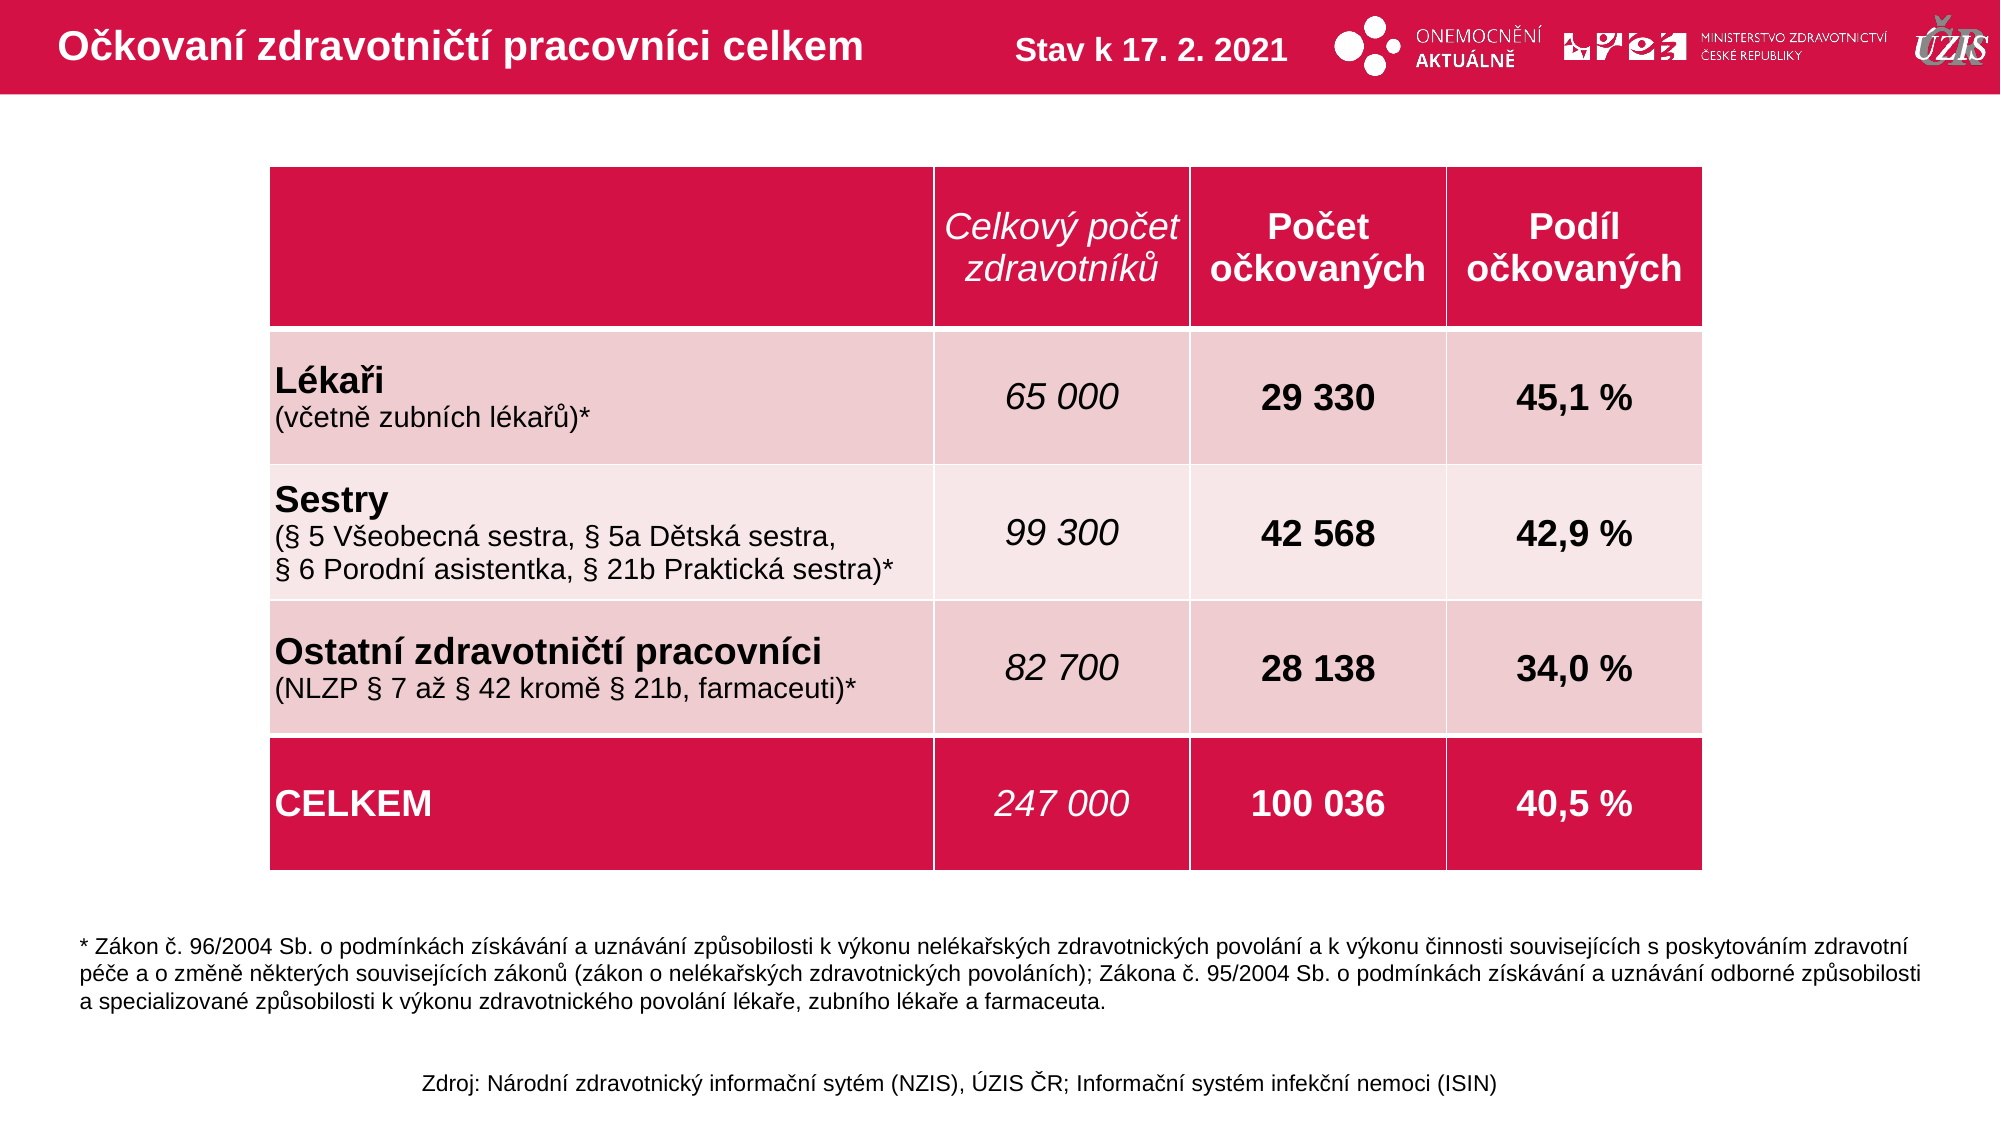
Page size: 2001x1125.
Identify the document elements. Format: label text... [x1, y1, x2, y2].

table_cell 42,9 % [1447, 465, 1702, 599]
table_cell Sestry (§ 5 Všeobecná sestra, § 5a Dětská sestra, § 6 Porodní asistentka, § 21b Praktická sestra)* [270, 465, 933, 599]
table_cell 100 036 [1191, 738, 1446, 870]
table_cell Ostatní zdravotničtí pracovníci (NLZP § 7 až § 42 kromě § 21b, farmaceuti)* [270, 601, 933, 733]
table_header Počet očkovaných [1191, 167, 1446, 326]
table_cell 29 330 [1191, 332, 1446, 464]
picture [1334, 16, 1542, 76]
text_box Zdroj: Národní zdravotnický informační sytém (NZIS), ÚZIS ČR; Informační systém infekční nemoci (ISIN) [284, 1061, 1643, 1104]
title Očkovaní zdravotničtí pracovníci celkem [42, 0, 1262, 95]
picture [1563, 31, 1888, 60]
table_cell 99 300 [935, 465, 1189, 599]
table_cell 28 138 [1191, 601, 1446, 733]
table_cell 34,0 % [1447, 601, 1702, 733]
table_cell 82 700 [935, 601, 1189, 733]
text_box * Zákon č. 96/2004 Sb. o podmínkách získávání a uznávání způsobilosti k výkonu nelékařských zdravotnických povolání a k výkonu činnosti souvisejících s poskytováním zdravotní péče a o změně některých souvisejících zákonů (zákon o nelékařských zdravotnických povoláních); Zákona č. 95/2004 Sb. o podmínkách získávání a uznávání odborné způsobilosti a specializované způsobilosti k výkonu zdravotnického povolání lékaře, zubního lékaře a farmaceuta. [64, 924, 1944, 1022]
table_header [270, 167, 933, 326]
table_cell Lékaři (včetně zubních lékařů)* [270, 332, 933, 464]
table_cell 45,1 % [1447, 332, 1702, 464]
table_header Podíl očkovaných [1447, 167, 1702, 326]
table_cell 65 000 [935, 332, 1189, 464]
picture [1915, 15, 1989, 66]
table_cell CELKEM [270, 738, 933, 870]
table_header Celkový počet zdravotníků [935, 167, 1189, 326]
table_cell 42 568 [1191, 465, 1446, 599]
table_cell 40,5 % [1447, 738, 1702, 870]
table_cell 247 000 [935, 738, 1189, 870]
text_box Stav k 17. 2. 2021 [999, 20, 1330, 76]
